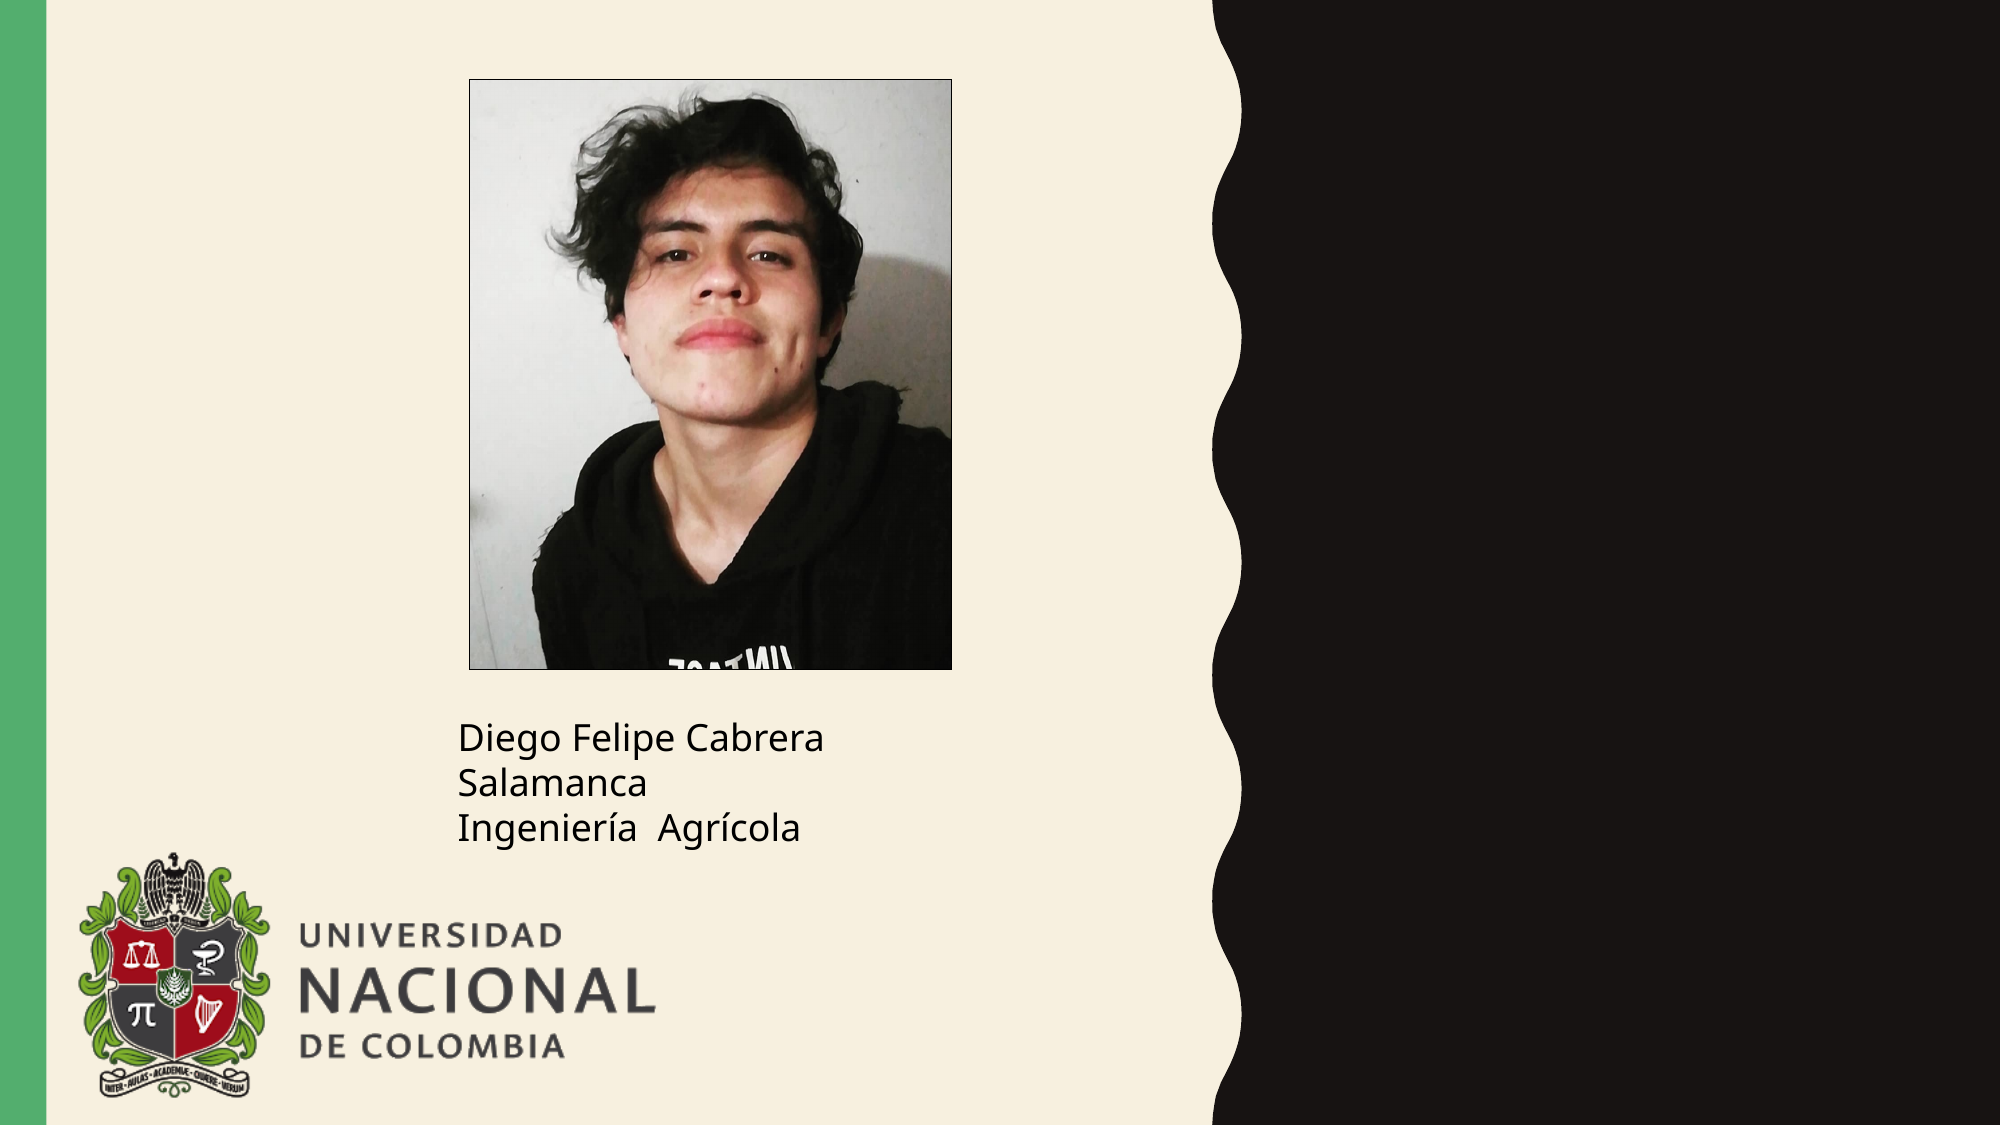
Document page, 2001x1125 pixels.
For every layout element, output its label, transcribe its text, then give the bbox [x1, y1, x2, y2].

picture [469, 79, 952, 670]
picture [25, 795, 711, 1125]
text_box Diego Felipe Cabrera Salamanca Ingeniería Agrícola [443, 706, 979, 856]
